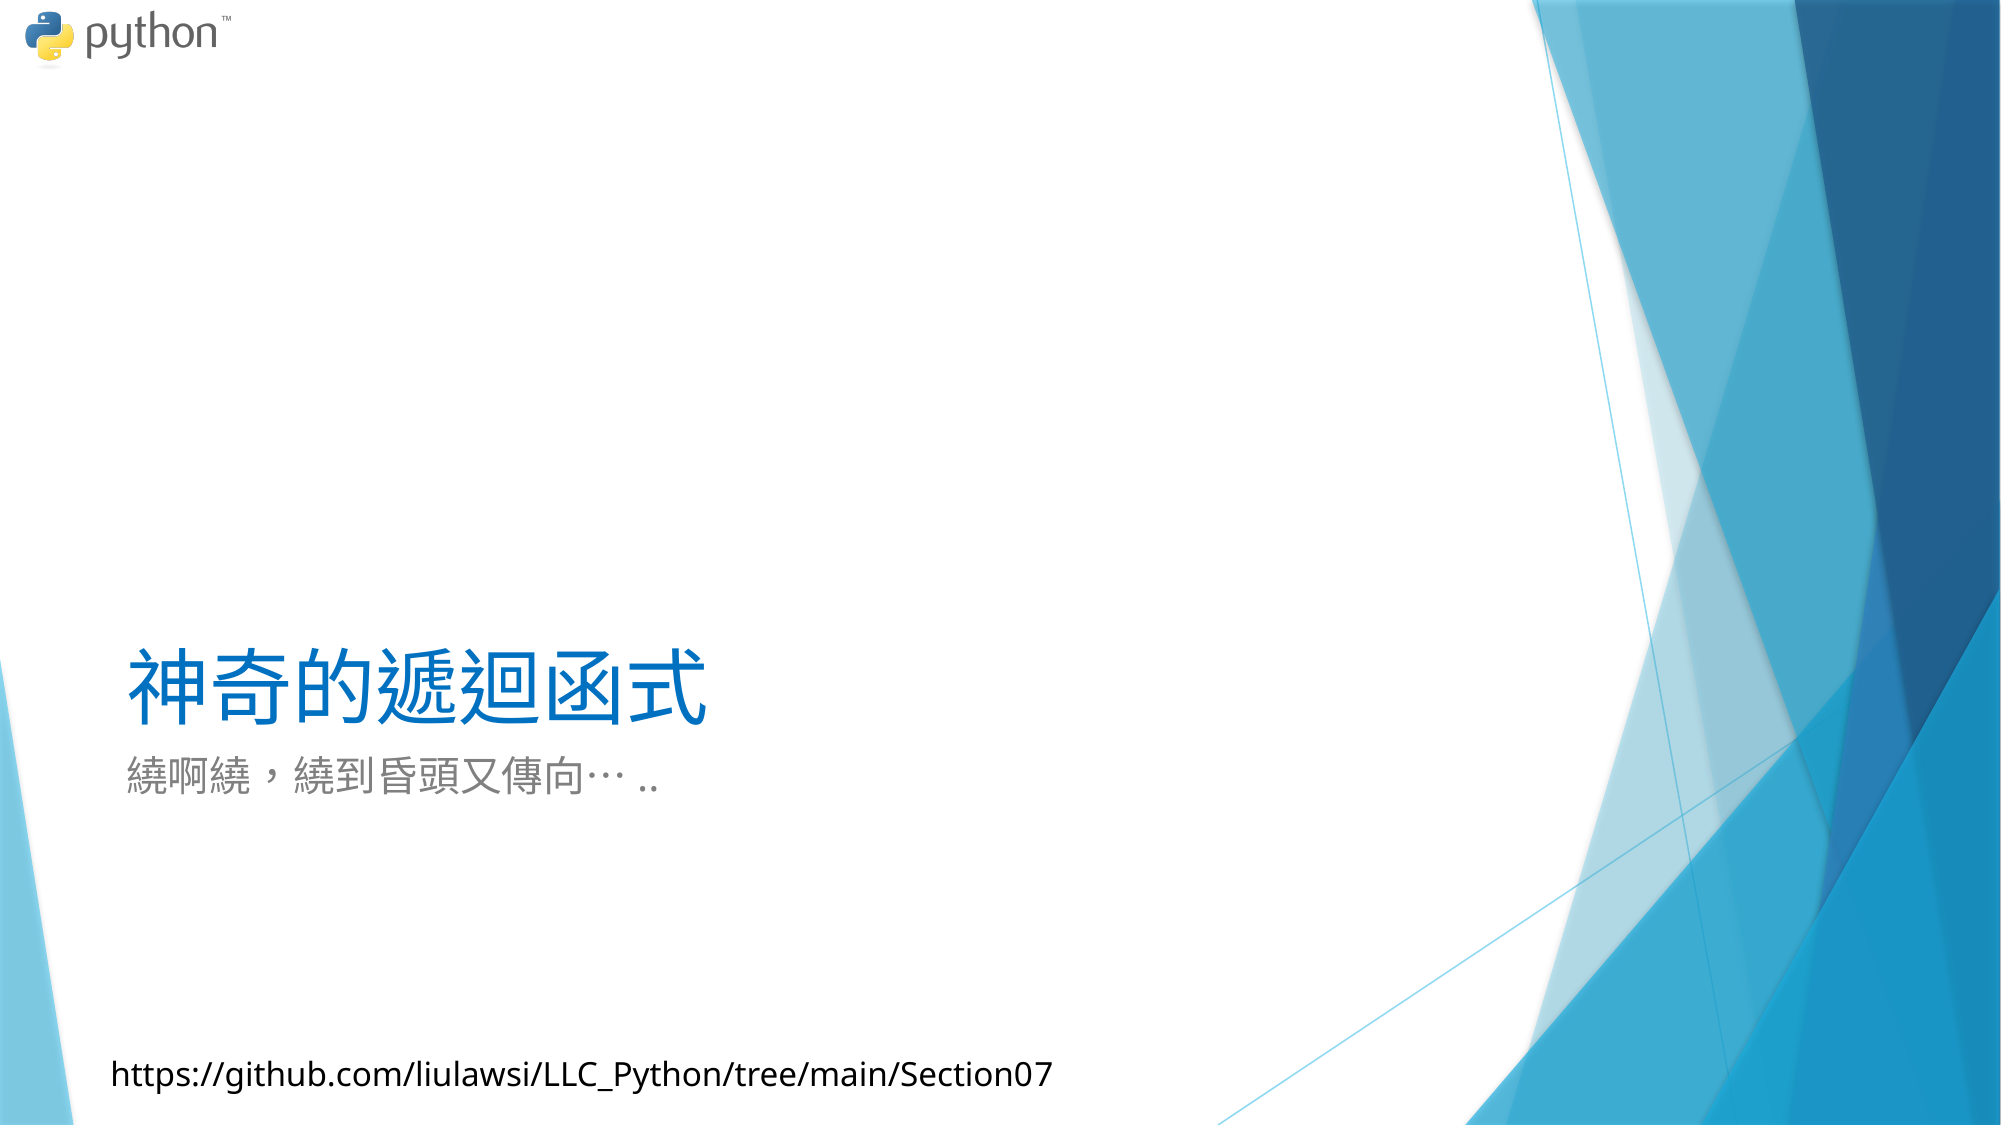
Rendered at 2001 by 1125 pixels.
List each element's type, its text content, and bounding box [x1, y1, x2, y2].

list 繞啊繞，繞到昏頭又傳向….. [111, 742, 1522, 884]
picture [23, 9, 233, 71]
title 神奇的遞迴函式 [111, 443, 1522, 742]
